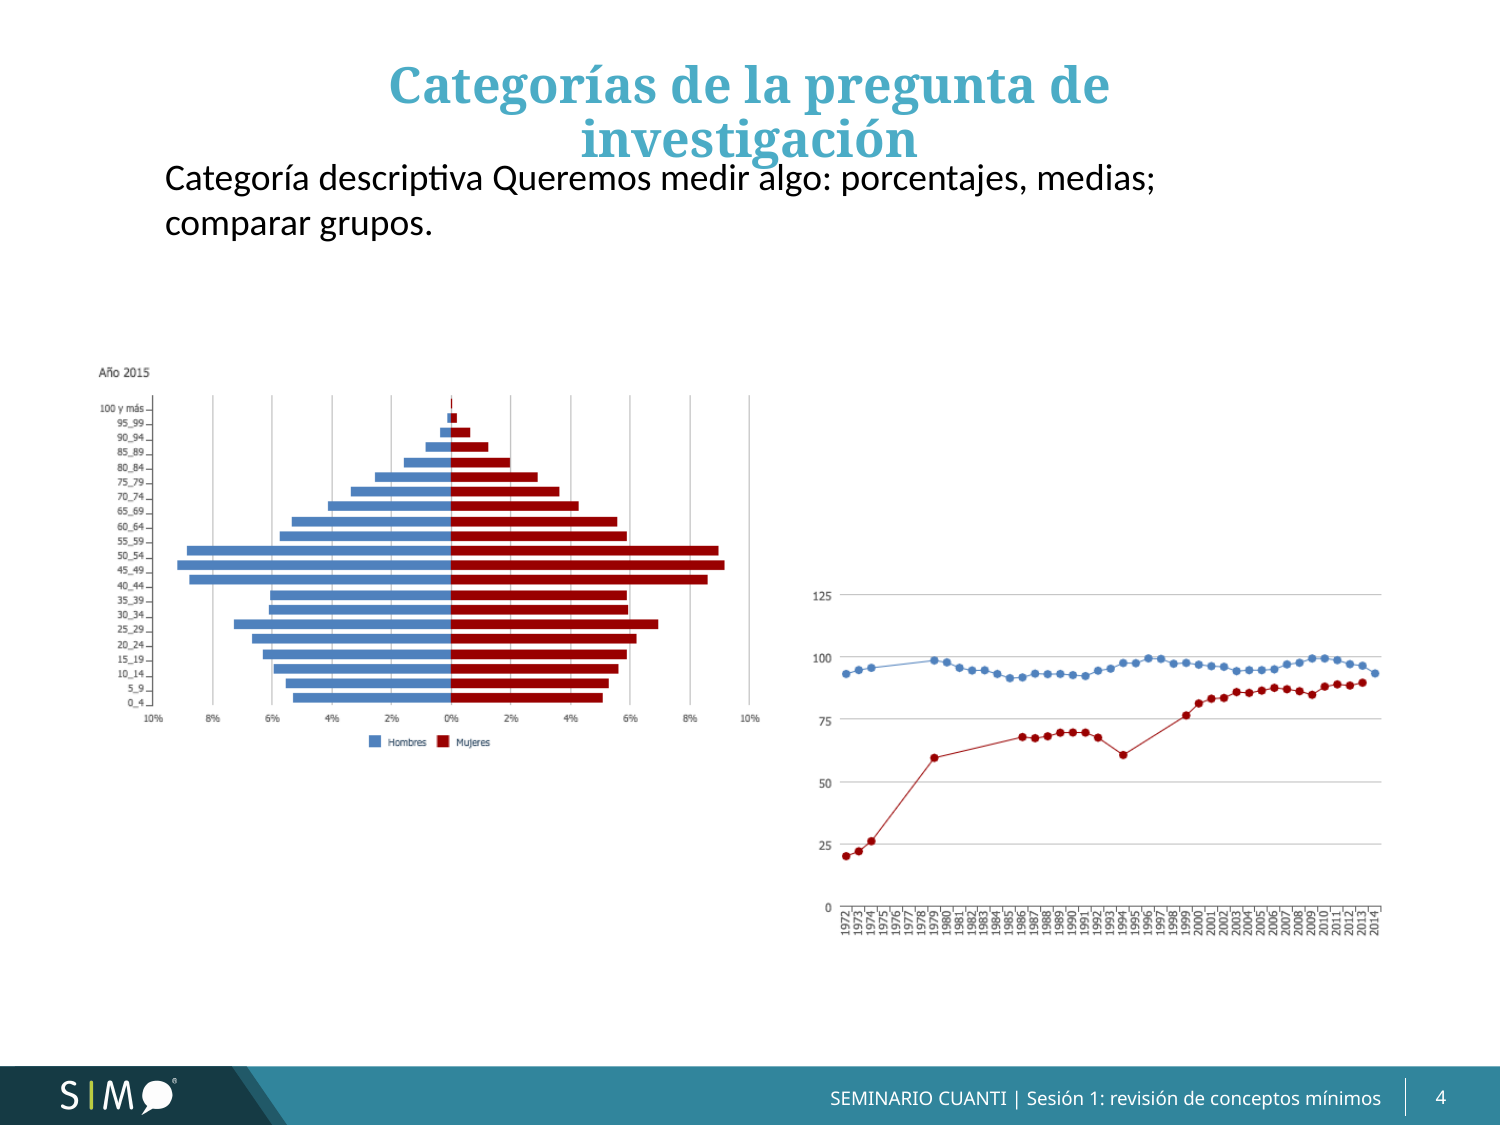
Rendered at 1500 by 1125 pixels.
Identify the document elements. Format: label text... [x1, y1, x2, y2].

text_box Categorías de la pregunta de investigación [216, 53, 1283, 155]
picture [87, 347, 762, 757]
picture [61, 1078, 177, 1115]
text_box Categoría descriptiva Queremos medir algo: porcentajes, medias; comparar grupos. [150, 145, 1302, 341]
picture [802, 552, 1392, 953]
